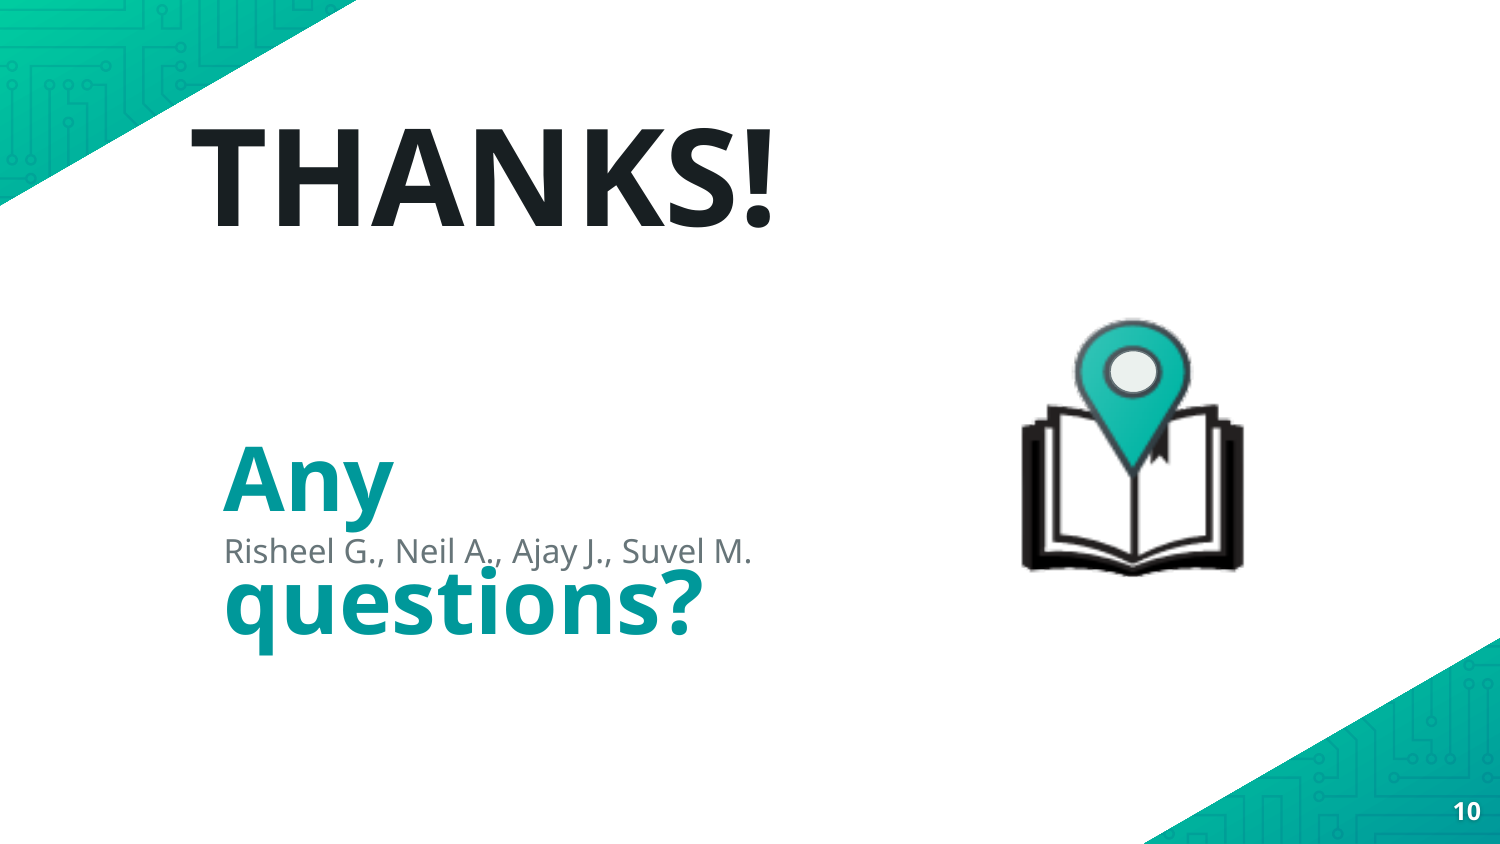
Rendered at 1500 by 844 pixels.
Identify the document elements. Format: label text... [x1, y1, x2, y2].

subtitle Any questions? [223, 405, 838, 648]
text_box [968, 300, 1279, 601]
slide_number ‹#› [1391, 779, 1482, 844]
list Risheel G., Neil A., Ajay J., Suvel M. [223, 517, 808, 630]
title THANKS! [189, 109, 1244, 300]
